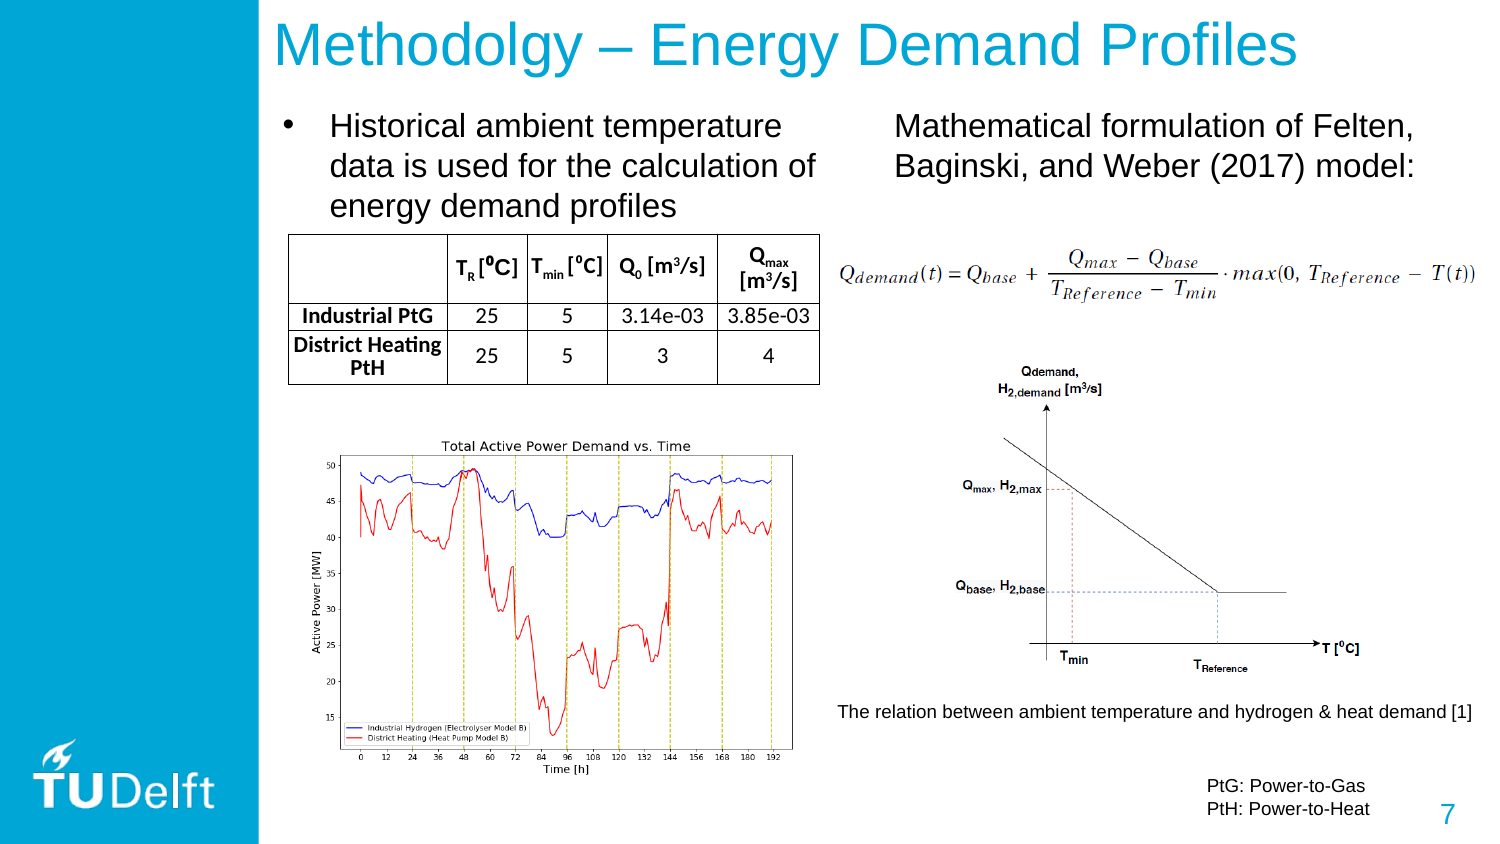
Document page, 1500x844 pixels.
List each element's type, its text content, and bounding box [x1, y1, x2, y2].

table_cell 3 [608, 331, 717, 384]
table_header [289, 235, 447, 303]
table_cell 25 [448, 304, 527, 330]
table_cell 25 [448, 331, 527, 384]
table_cell 3.85e-03 [718, 304, 819, 330]
picture [267, 408, 851, 798]
table_cell 5 [528, 304, 607, 330]
table_cell 4 [718, 331, 819, 384]
table_header TR [⁰C] [448, 235, 527, 303]
table_header Tmin [⁰C] [528, 235, 607, 303]
text_box Mathematical formulation of Felten, Baginski, and Weber (2017) model: [879, 96, 1431, 192]
table_cell 5 [528, 331, 607, 384]
text_box Historical ambient temperature data is used for the calculation of energy demand profiles [267, 96, 872, 231]
text_box The relation between ambient temperature and hydrogen & heat demand [1] [855, 692, 1500, 730]
table_cell Industrial PtG [289, 304, 447, 330]
table_header Qmax [m3/s] [718, 235, 819, 303]
text_box PtG: Power-to-Gas PtH: Power-to-Heat [1192, 766, 1411, 827]
table_header Q0 [m3/s] [608, 235, 717, 303]
picture [940, 356, 1370, 681]
table_cell District Heating PtH [289, 331, 447, 384]
table_cell 3.14e-03 [608, 304, 717, 330]
picture [830, 232, 1480, 314]
title Methodolgy – Energy Demand Profiles [258, 0, 1425, 86]
